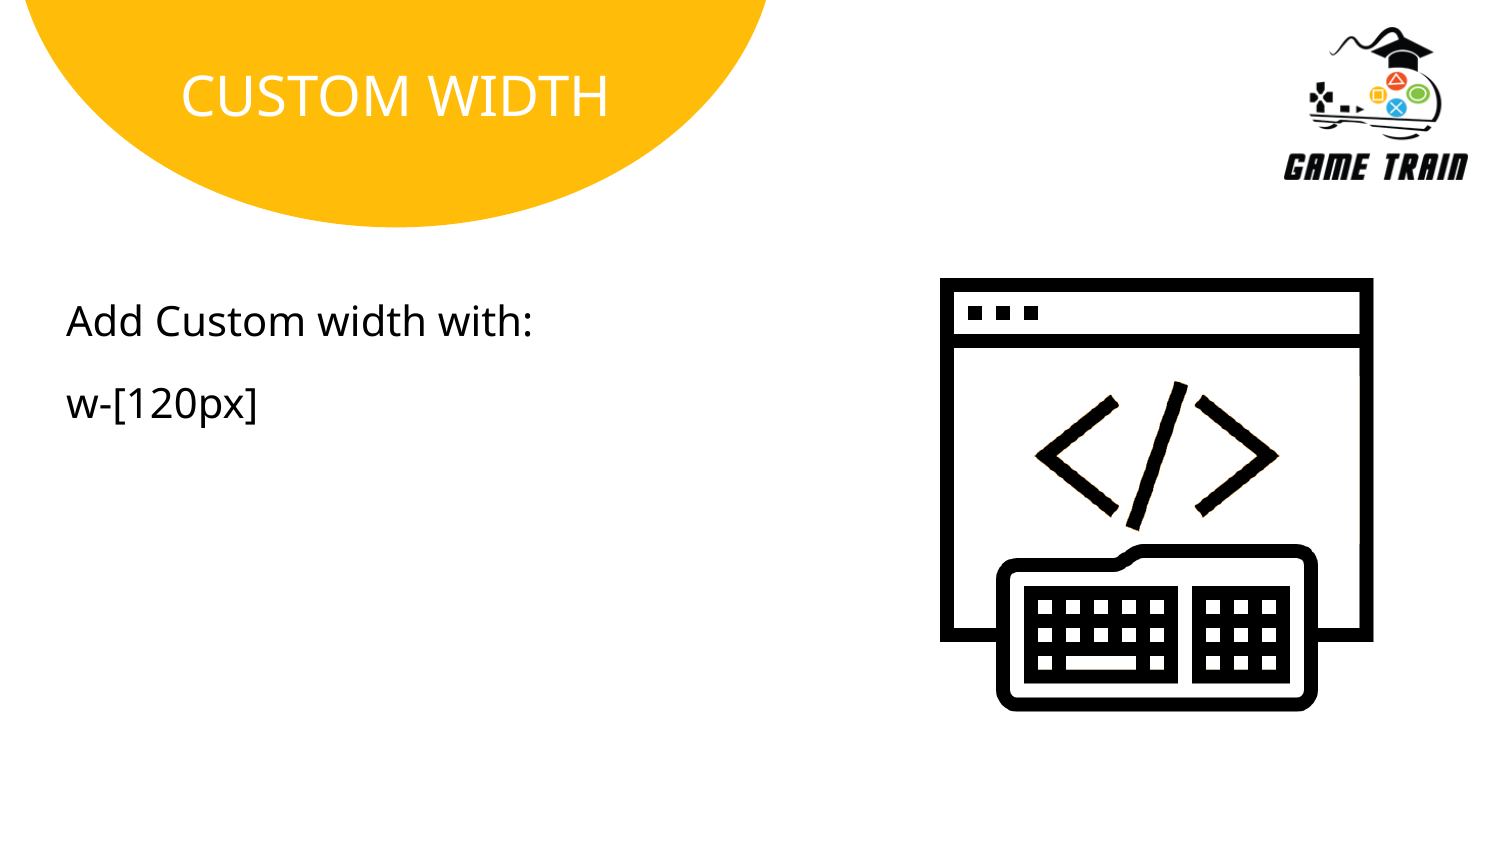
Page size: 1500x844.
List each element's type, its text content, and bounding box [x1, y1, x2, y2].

picture [933, 271, 1380, 718]
list Add Custom width with: w-[120px] [51, 272, 1449, 833]
text_box [23, 0, 769, 164]
picture [1284, 26, 1468, 180]
text_box CUSTOM WIDTH [156, 16, 636, 180]
text_box [184, 180, 607, 230]
